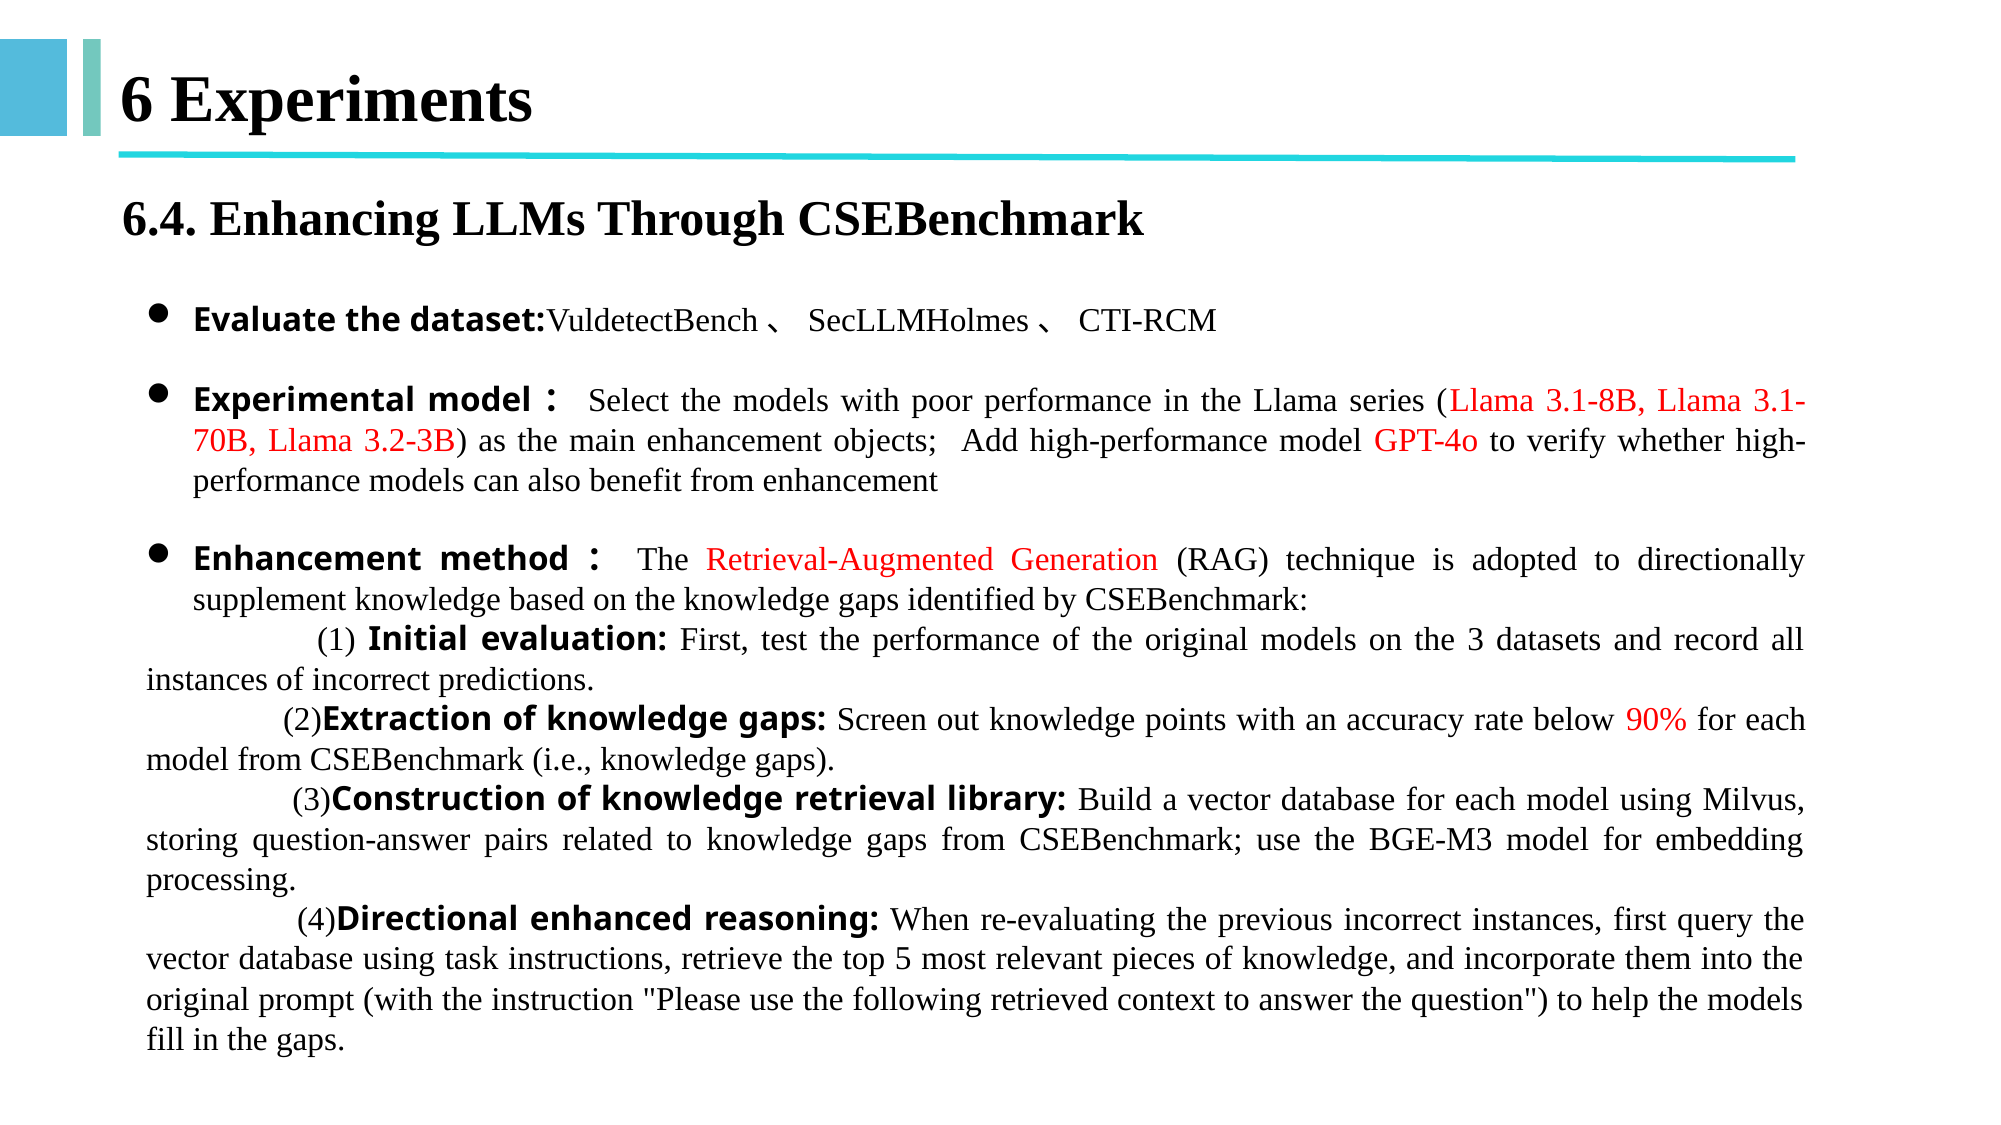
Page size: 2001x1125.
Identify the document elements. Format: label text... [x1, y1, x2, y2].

text_box 6.4. Enhancing LLMs Through CSEBenchmark [107, 178, 1160, 313]
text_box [118, 154, 1796, 160]
title 6 Experiments [105, 39, 1900, 149]
text_box Evaluate the dataset:VuldetectBench、SecLLMHolmes、CTI-RCM Experimental model：Select the models with poor performance in the Llama series (Llama 3.1-8B, Llama 3.1-70B, Llama 3.2-3B) as the main enhancement objects; Add high-performance model GPT-4o to verify whether high-performance models can also benefit from enhancement Enhancement method：The Retrieval-Augmented Generation (RAG) technique is adopted to directionally supplement knowledge based on the knowledge gaps identified by CSEBenchmark: (1) Initial evaluation: First, test the performance of the original models on the 3 datasets and record all instances of incorrect predictions. (2)Extraction of knowledge gaps: Screen out knowledge points with an accuracy rate below 90% for each model from CSEBenchmark (i.e., knowledge gaps). (3)Construction of knowledge retrieval library: Build a vector database for each model using Milvus, storing question-answer pairs related to knowledge gaps from CSEBenchmark; use the BGE-M3 model for embedding processing. (4)Directional enhanced reasoning: When re-evaluating the previous incorrect instances, first query the vector database using task instructions, retrieve the top 5 most relevant pieces of knowledge, and incorporate them into the original prompt (with the instruction "Please use the following retrieved context to answer the question") to help the models fill in the gaps. [131, 250, 1822, 1072]
